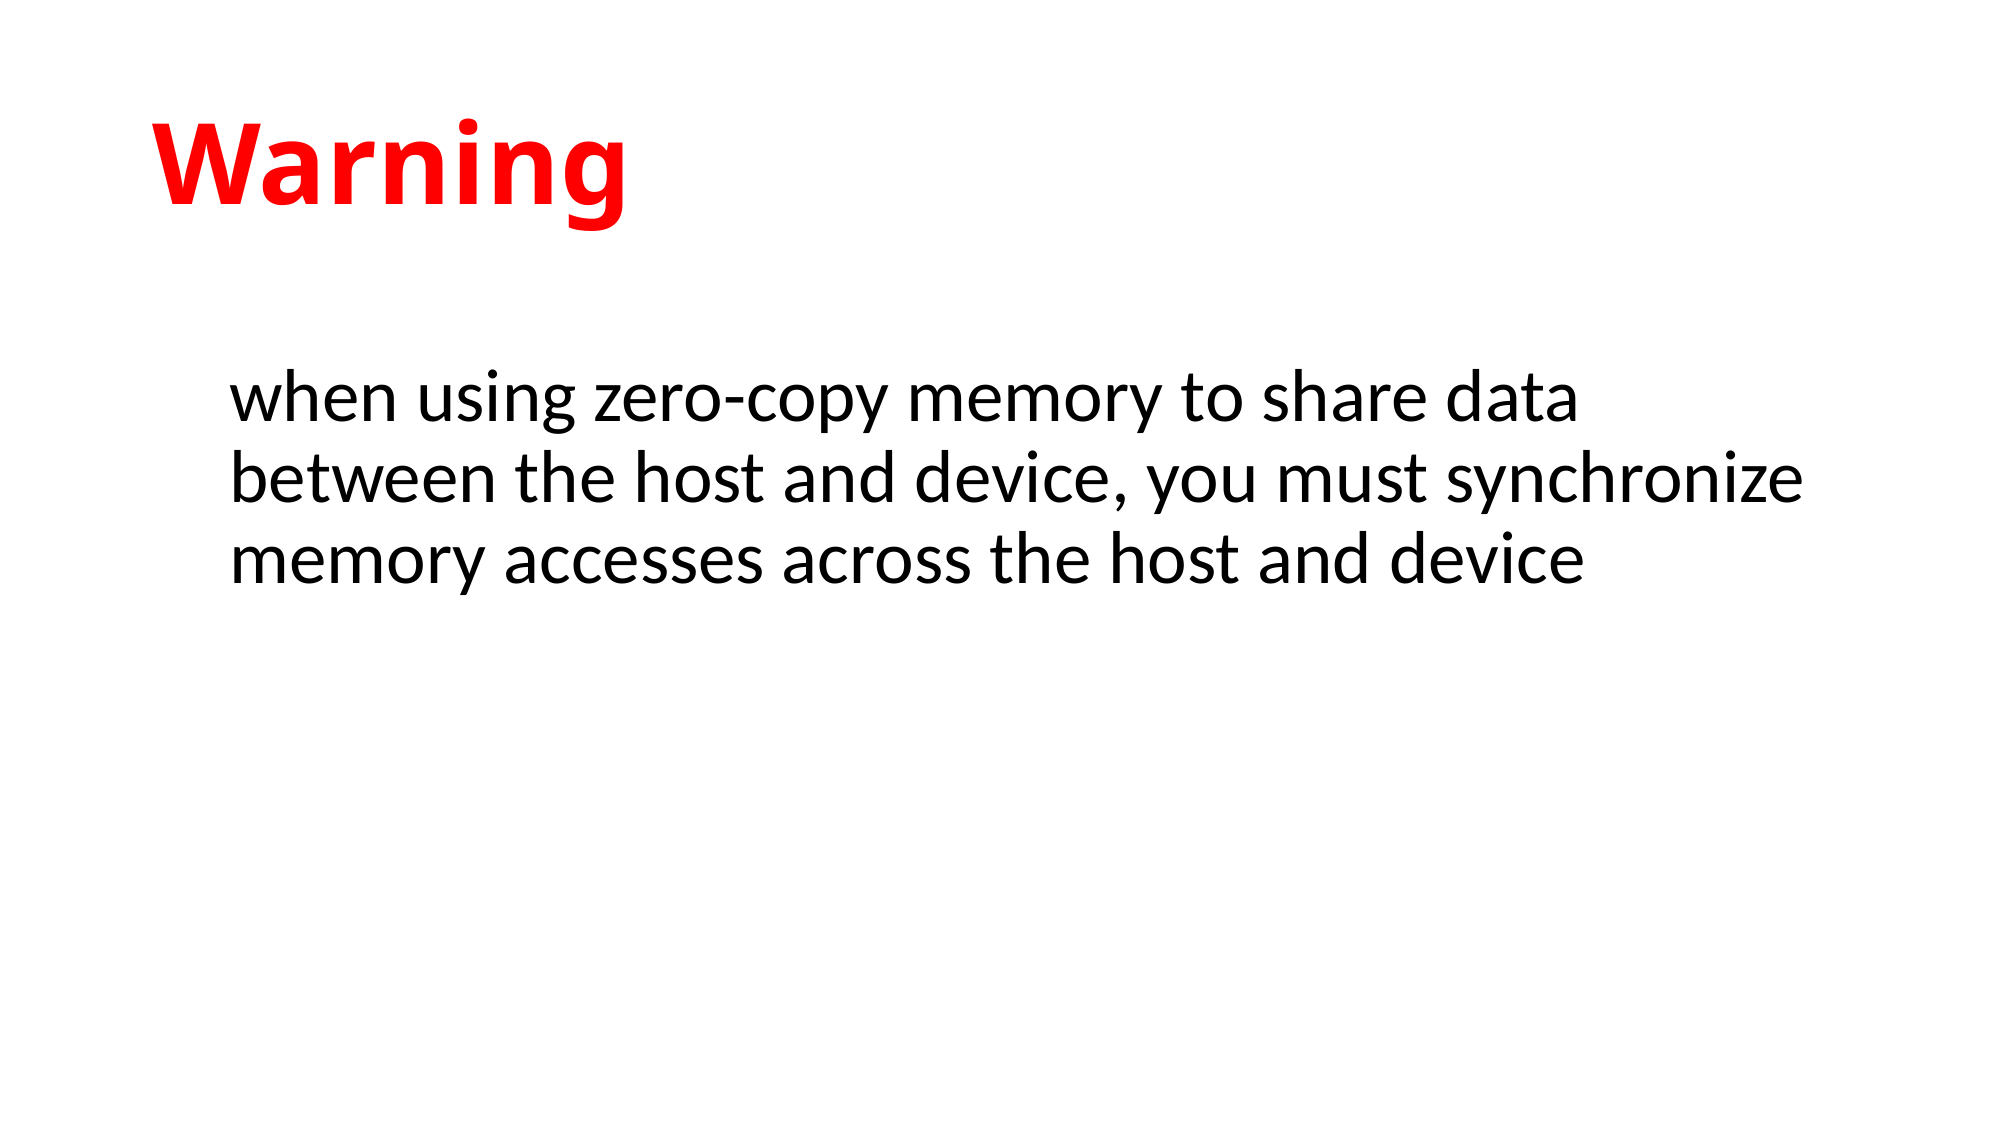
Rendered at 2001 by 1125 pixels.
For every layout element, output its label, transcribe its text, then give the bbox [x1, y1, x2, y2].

list when using zero-copy memory to share data between the host and device, you must synchronize memory accesses across the host and device [214, 349, 1863, 1064]
title Warning [137, 59, 1863, 278]
